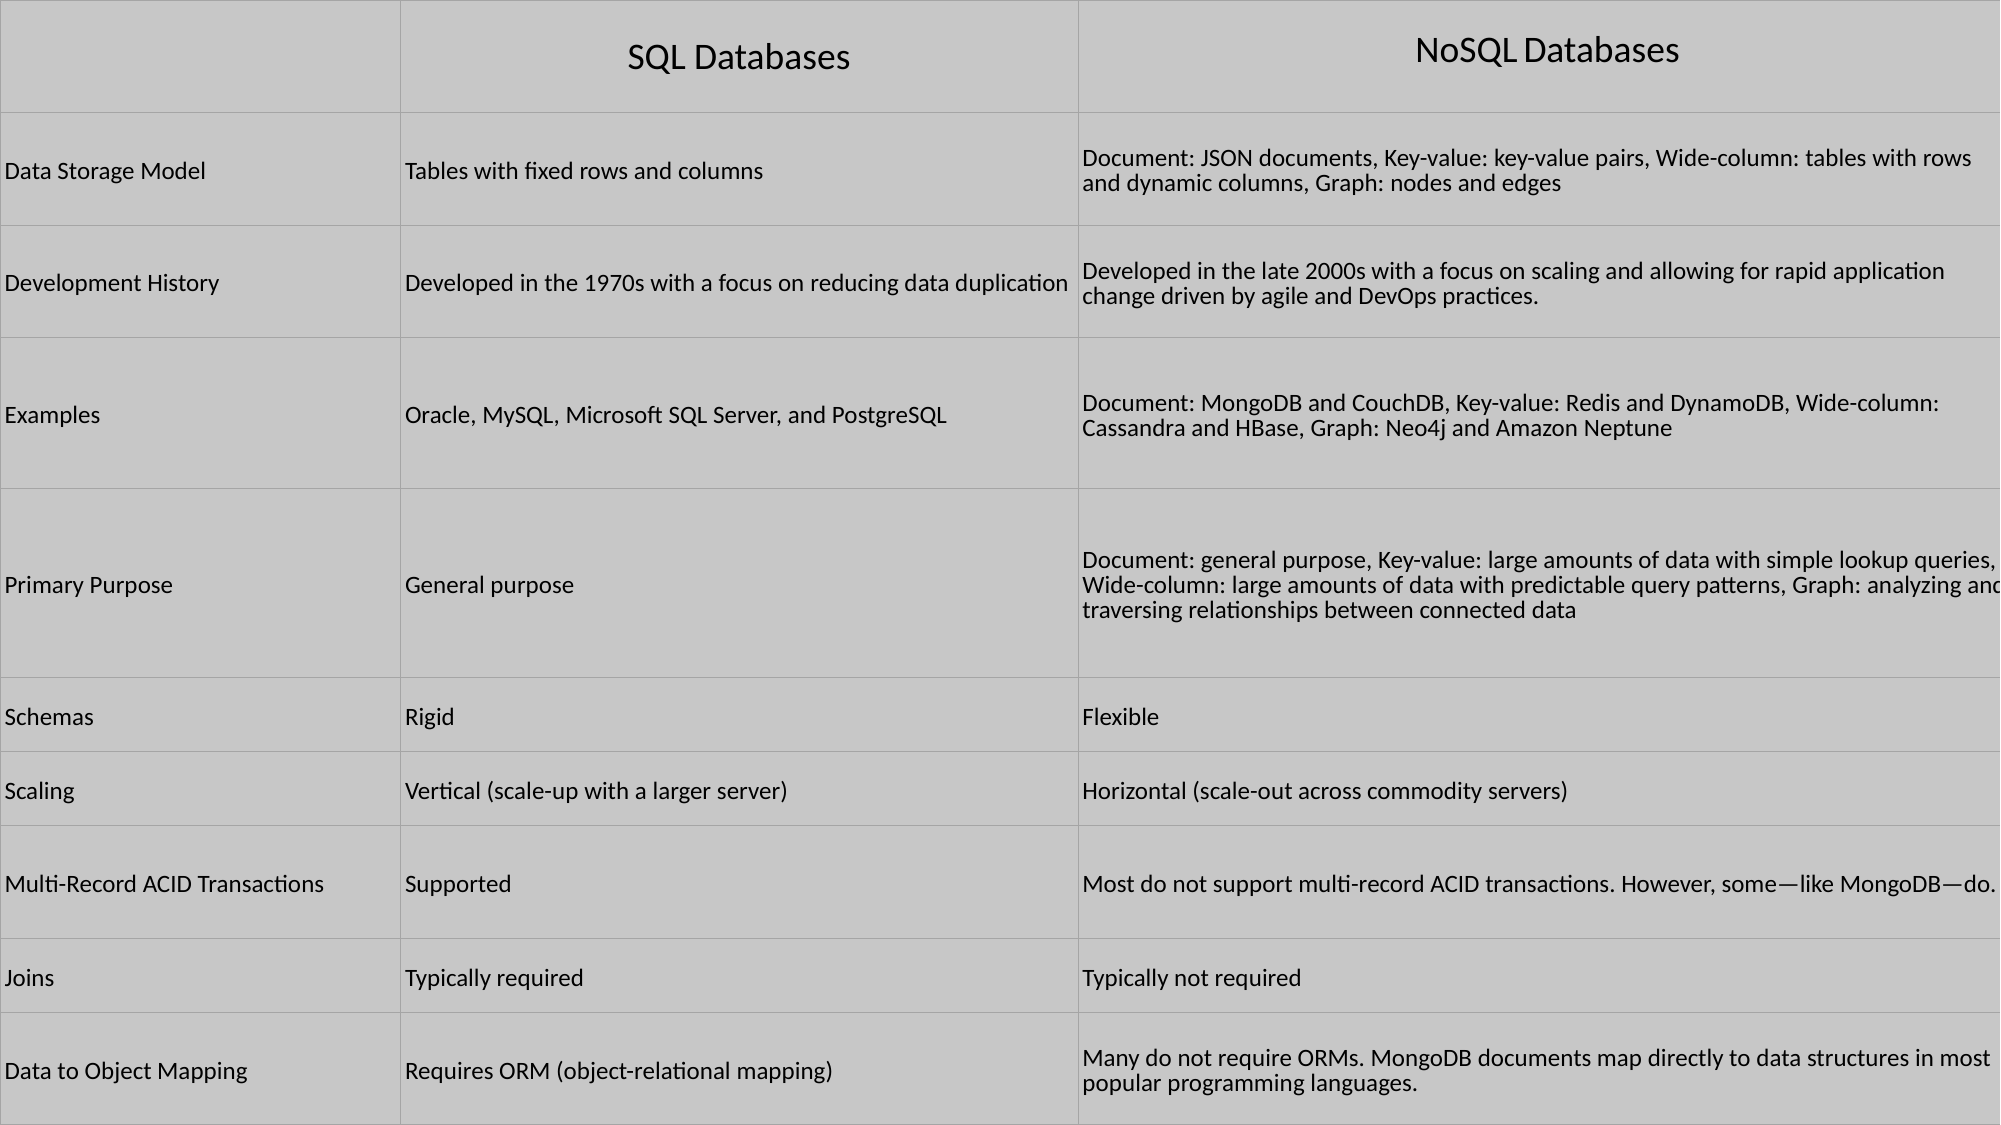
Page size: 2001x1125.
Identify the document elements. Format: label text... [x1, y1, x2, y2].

table_cell Typically not required [1079, 939, 2000, 1012]
table_cell Scaling [1, 752, 400, 825]
table_cell Primary Purpose [1, 489, 400, 677]
table_cell Schemas [1, 678, 400, 751]
table_cell Multi-Record ACID Transactions [1, 826, 400, 938]
table_cell Typically required [401, 939, 1078, 1012]
table_cell Development History [1, 226, 400, 337]
table_cell Document: JSON documents, Key-value: key-value pairs, Wide-column: tables with rows and dynamic columns, Graph: nodes and edges [1079, 113, 2000, 225]
table_cell Developed in the 1970s with a focus on reducing data duplication [401, 226, 1078, 337]
table_cell Data to Object Mapping [1, 1013, 400, 1124]
table_header NoSQL Databases [1079, 1, 2000, 112]
table_cell Flexible [1079, 678, 2000, 751]
table_cell Horizontal (scale-out across commodity servers) [1079, 752, 2000, 825]
table_cell Joins [1, 939, 400, 1012]
table_cell Oracle, MySQL, Microsoft SQL Server, and PostgreSQL [401, 338, 1078, 488]
table_cell Most do not support multi-record ACID transactions. However, some—like MongoDB—do. [1079, 826, 2000, 938]
table_cell Examples [1, 338, 400, 488]
table_cell Tables with fixed rows and columns [401, 113, 1078, 225]
table_cell Supported [401, 826, 1078, 938]
table_cell Requires ORM (object-relational mapping) [401, 1013, 1078, 1124]
table_cell General purpose [401, 489, 1078, 677]
table_cell Many do not require ORMs. MongoDB documents map directly to data structures in most popular programming languages. [1079, 1013, 2000, 1124]
table_cell Vertical (scale-up with a larger server) [401, 752, 1078, 825]
table_cell Data Storage Model [1, 113, 400, 225]
table_cell Document: general purpose, Key-value: large amounts of data with simple lookup queries, Wide-column: large amounts of data with predictable query patterns, Graph: analyzing and traversing relationships between connected data [1079, 489, 2000, 677]
table_header SQL Databases [401, 1, 1078, 112]
table_header [1, 1, 400, 112]
table_cell Rigid [401, 678, 1078, 751]
table_cell Developed in the late 2000s with a focus on scaling and allowing for rapid application change driven by agile and DevOps practices. [1079, 226, 2000, 337]
table_cell Document: MongoDB and CouchDB, Key-value: Redis and DynamoDB, Wide-column: Cassandra and HBase, Graph: Neo4j and Amazon Neptune [1079, 338, 2000, 488]
